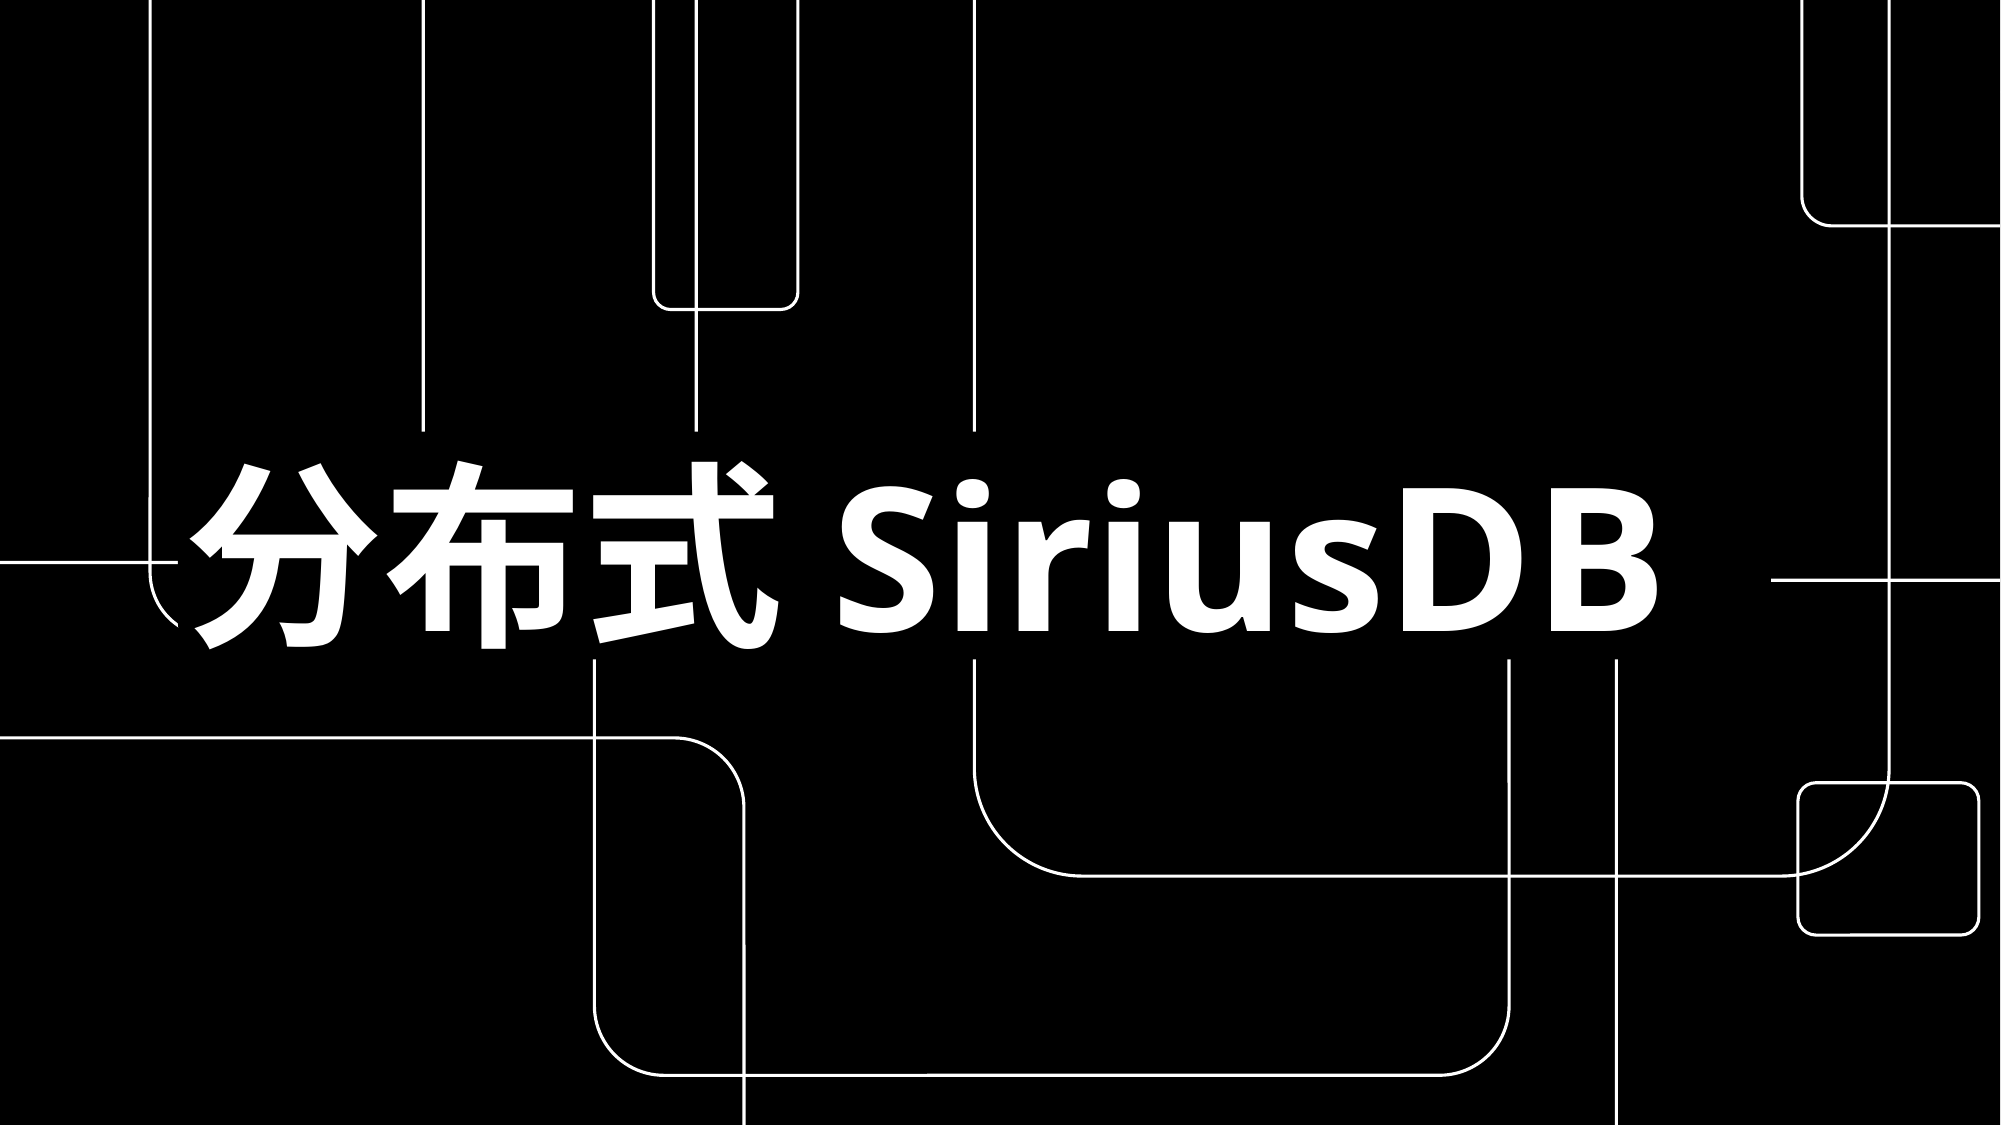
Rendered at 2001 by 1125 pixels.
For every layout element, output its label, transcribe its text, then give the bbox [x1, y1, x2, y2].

text_box [593, 679, 1511, 1077]
text_box [1891, 227, 2000, 423]
text_box [0, 0, 149, 564]
text_box [0, 736, 745, 1125]
text_box [698, 0, 973, 423]
text_box [973, 679, 1615, 878]
text_box [745, 878, 1615, 1125]
text_box [973, 0, 1891, 423]
text_box [1800, 0, 2000, 227]
text_box [652, 0, 799, 311]
text_box 分布式SiriusDB [169, 423, 2000, 679]
text_box [1615, 679, 2000, 1125]
text_box [149, 0, 698, 620]
text_box [0, 564, 593, 736]
